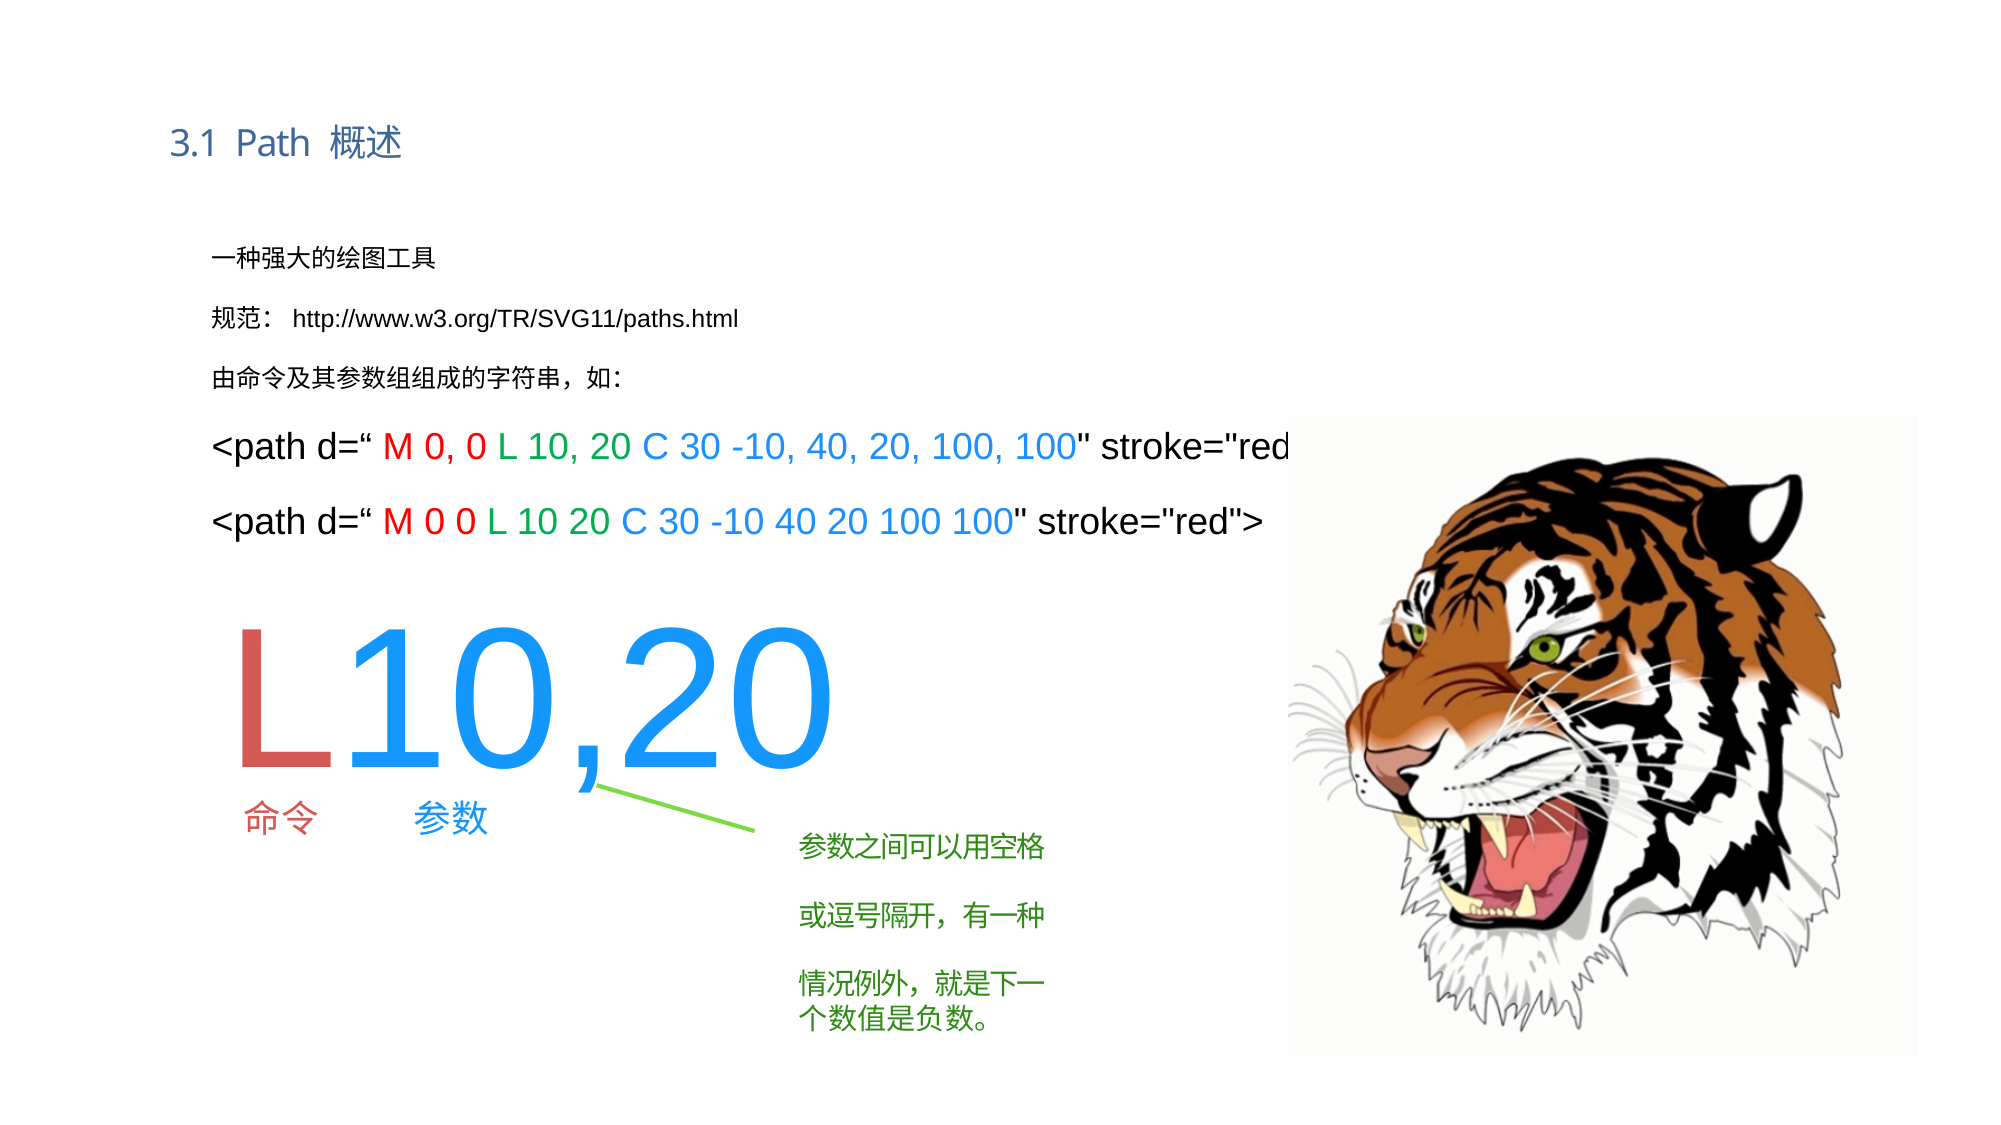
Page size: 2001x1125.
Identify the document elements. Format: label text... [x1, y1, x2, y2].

text_box 一种强大的绘图工具 规范：http://www.w3.org/TR/SVG11/paths.html 由命令及其参数组组成的字符串，如： <path d=“ M 0, 0 L 10, 20 C 30 -10, 40, 20, 100, 100" stroke="red"> <path d=“ M 0 0 L 10 20 C 30 -10 40 20 100 100" stroke="red"> [204, 235, 1450, 595]
text_box 参数 [398, 787, 504, 848]
picture [1288, 416, 1918, 1056]
text_box L10,20 [0, 544, 1010, 815]
text_box 命令 [229, 787, 334, 848]
text_box 3.1  Path 概述 [154, 111, 418, 172]
text_box 参数之间可以用空格 或逗号隔开，有一种 情况例外，就是下一 个数值是负数。 [784, 768, 1235, 1043]
